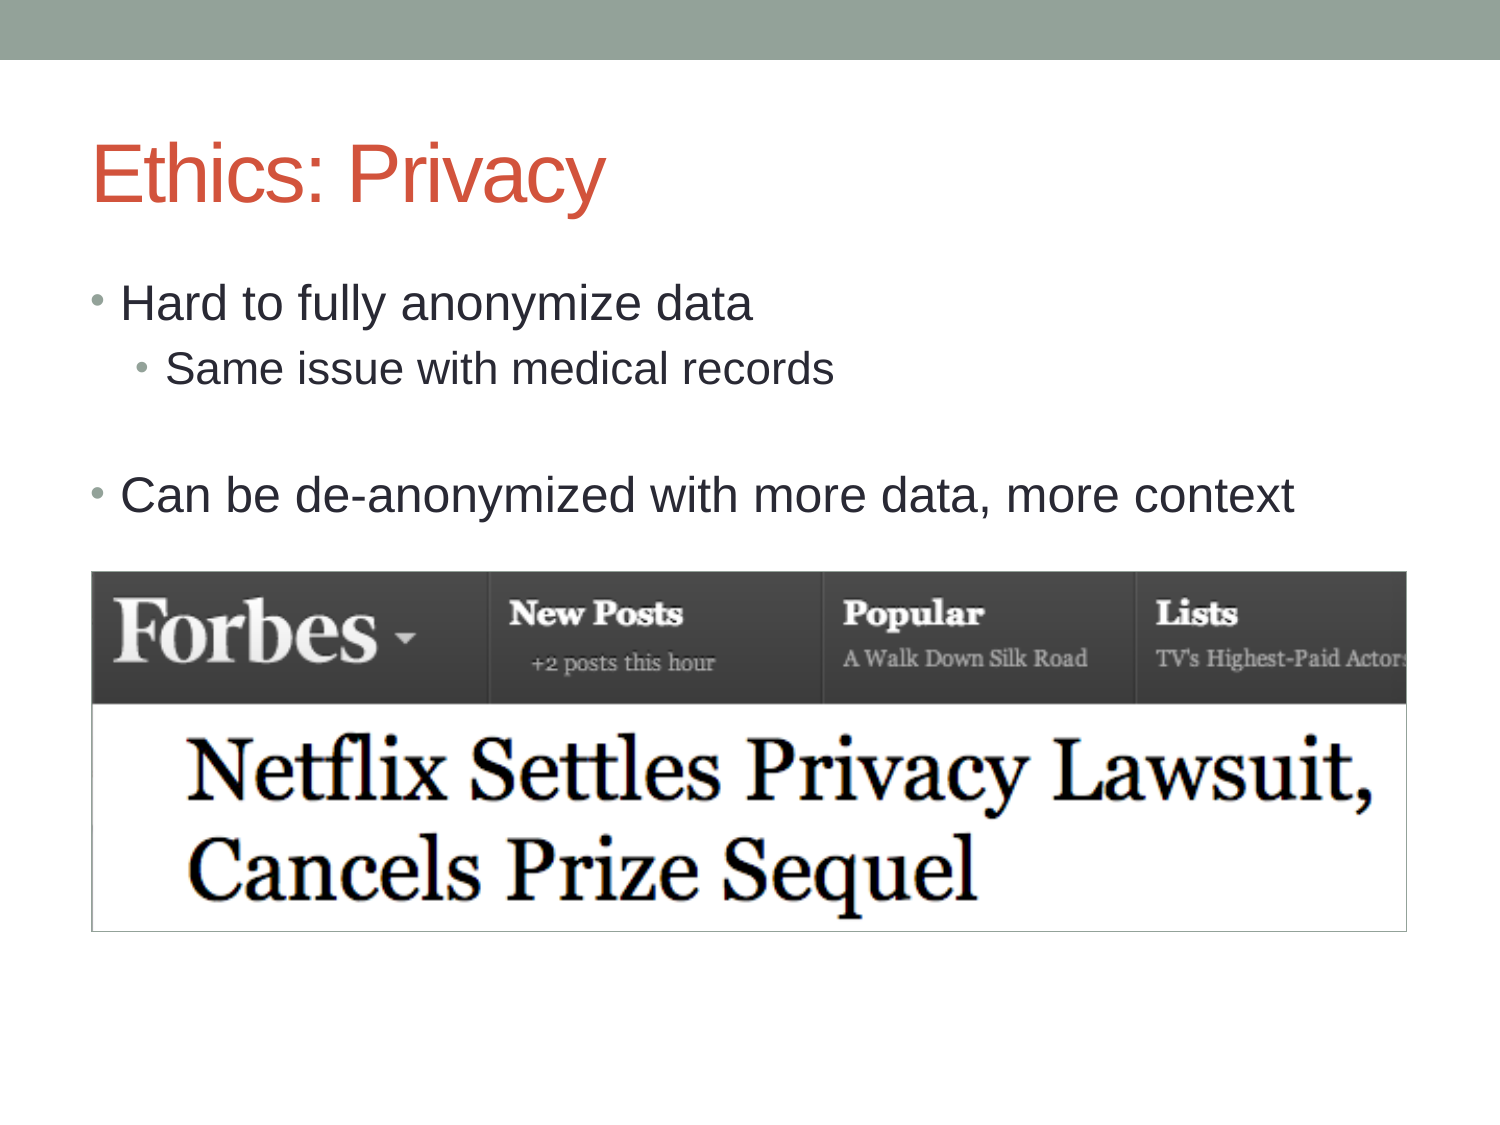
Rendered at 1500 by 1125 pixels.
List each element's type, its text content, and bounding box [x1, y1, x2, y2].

text_box Hard to fully anonymize data Same issue with medical records Can be de-anonymized with more data, more context [74, 262, 1425, 1125]
picture [91, 571, 1407, 933]
title Ethics: Privacy [75, 87, 1425, 250]
